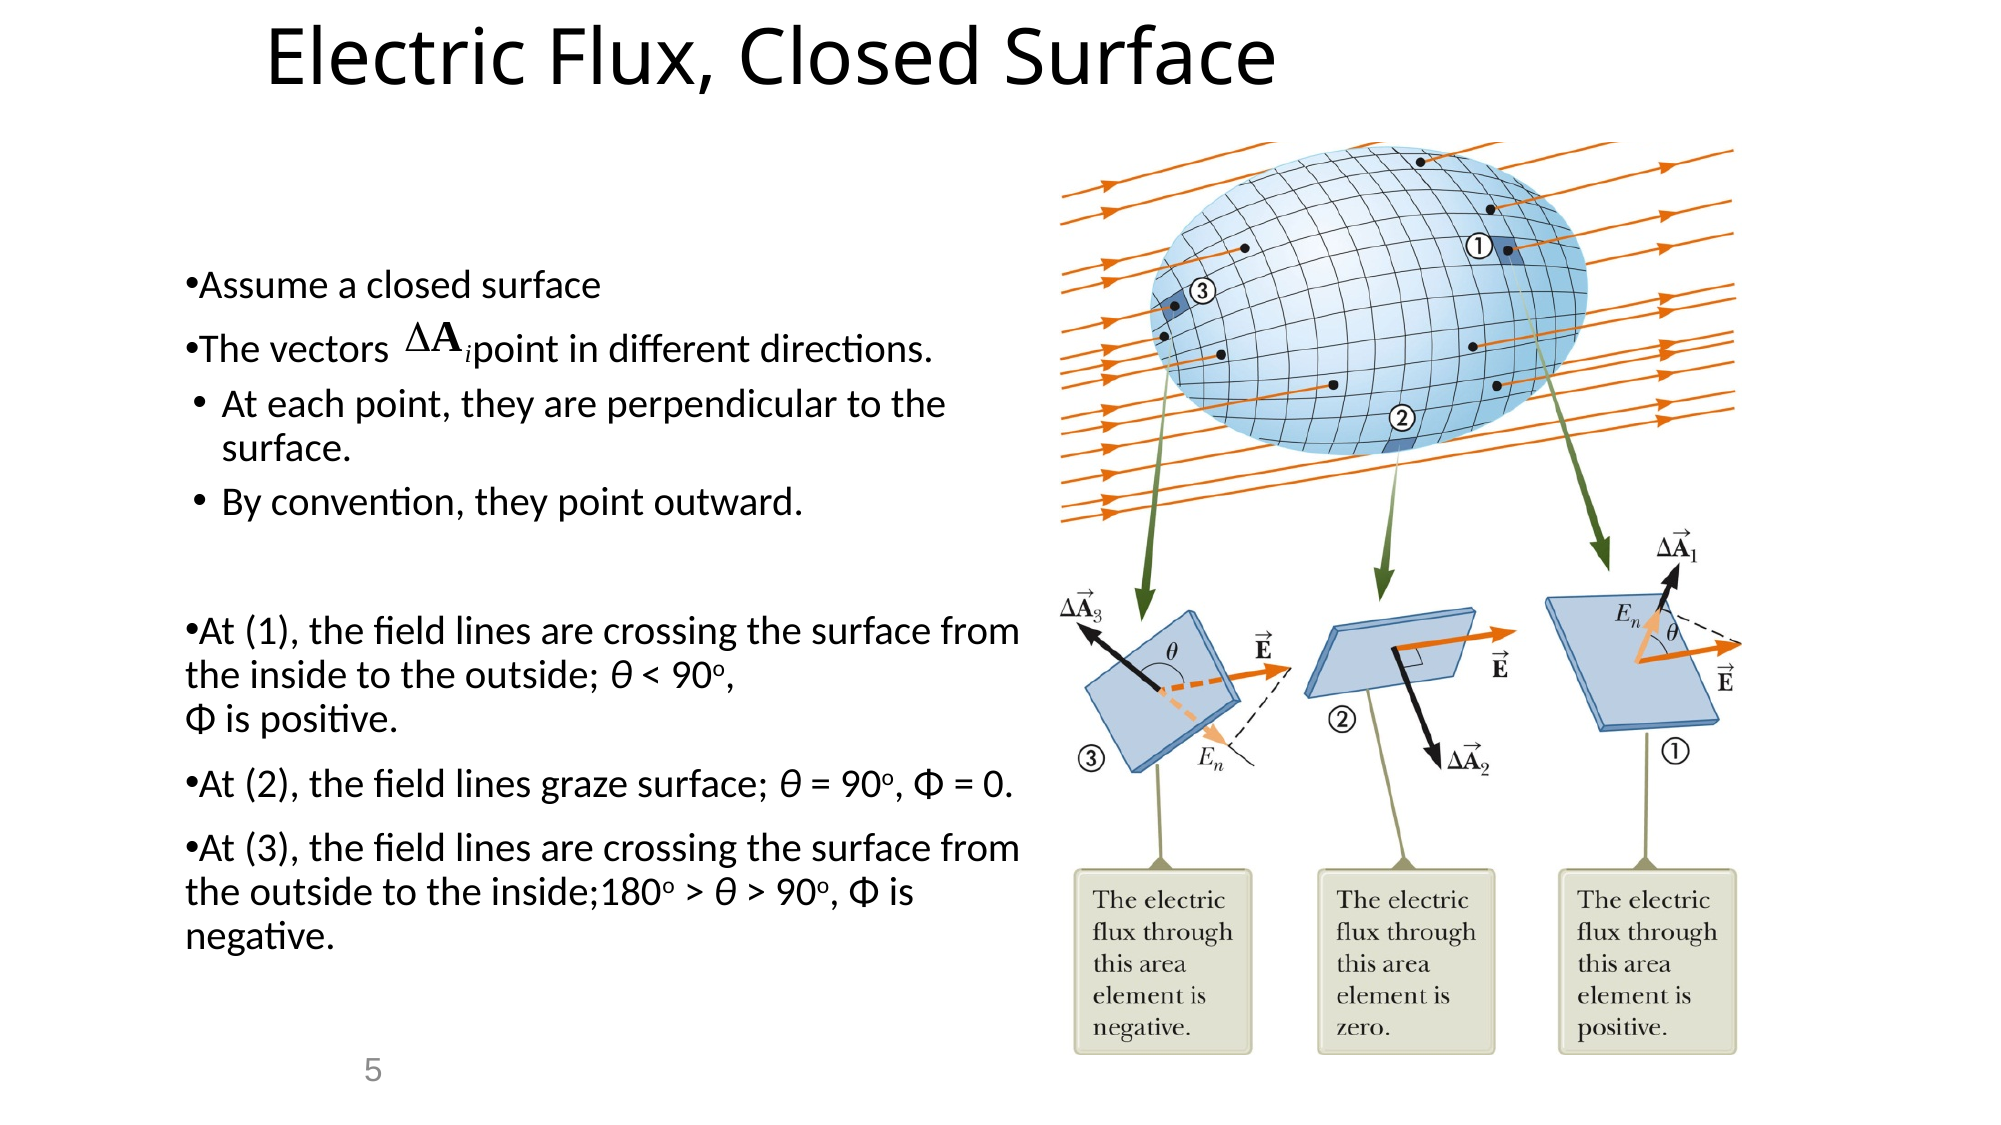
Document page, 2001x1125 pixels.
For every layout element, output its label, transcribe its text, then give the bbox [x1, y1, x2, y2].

list Assume a closed surface The vectors point in different directions. At each point, they are perpendicular to the surface. By convention, they point outward. At (1), the field lines are crossing the surface from the inside to the outside; θ < 90o, Φ is positive. At (2), the field lines graze surface; θ = 90o, Φ = 0. At (3), the field lines are crossing the surface from the outside to the inside;180o > θ > 90o, Φ is negative. [170, 255, 1042, 998]
slide_number 5 [324, 1046, 398, 1090]
title Electric Flux, Closed Surface [249, 9, 1600, 110]
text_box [397, 300, 482, 374]
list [1059, 141, 1742, 1055]
